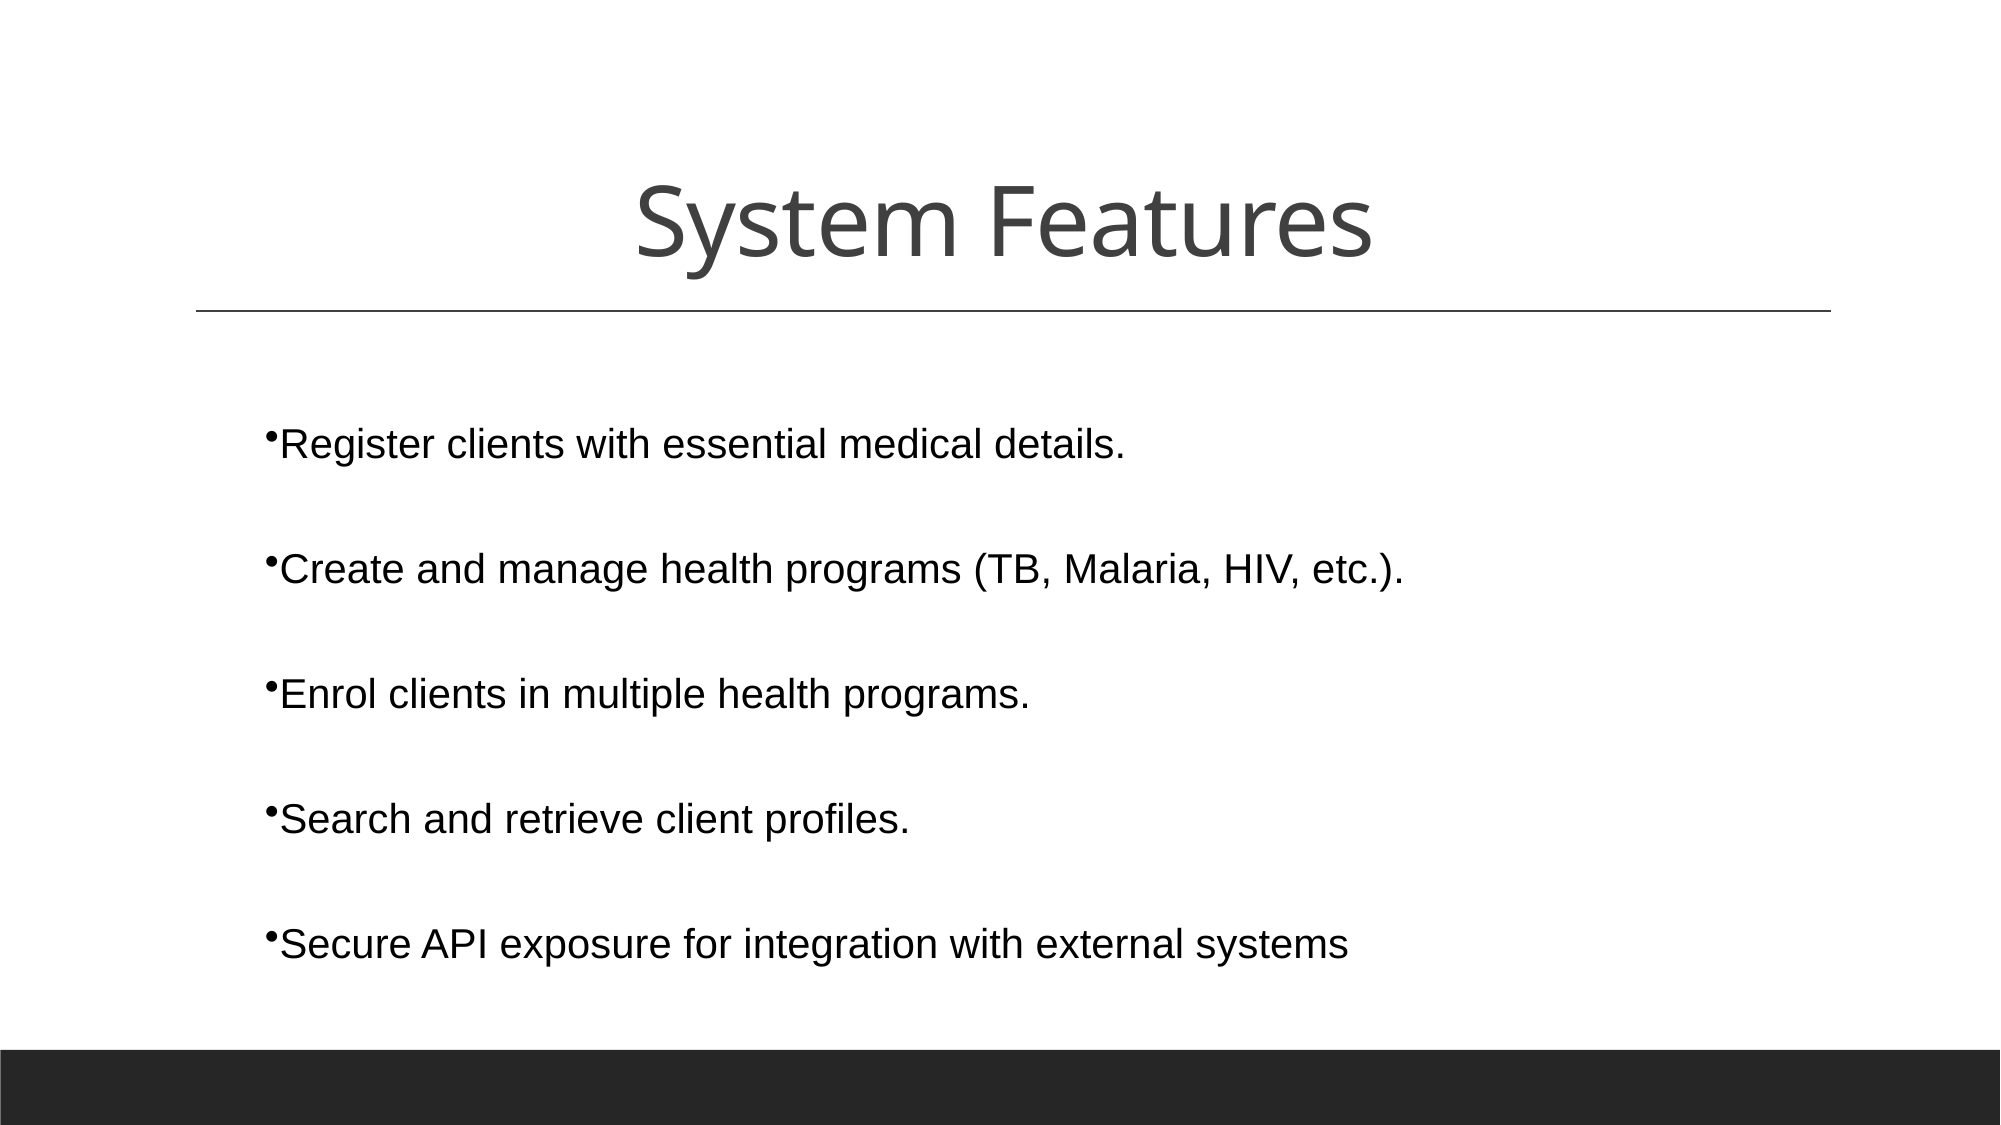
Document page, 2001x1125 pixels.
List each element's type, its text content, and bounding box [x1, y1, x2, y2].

list Register clients with essential medical details. Create and manage health programs (TB, Malaria, HIV, etc.). Enrol clients in multiple health programs. Search and retrieve client profiles. Secure API exposure for integration with external systems [249, 327, 1471, 981]
title System Features [180, 47, 1830, 285]
